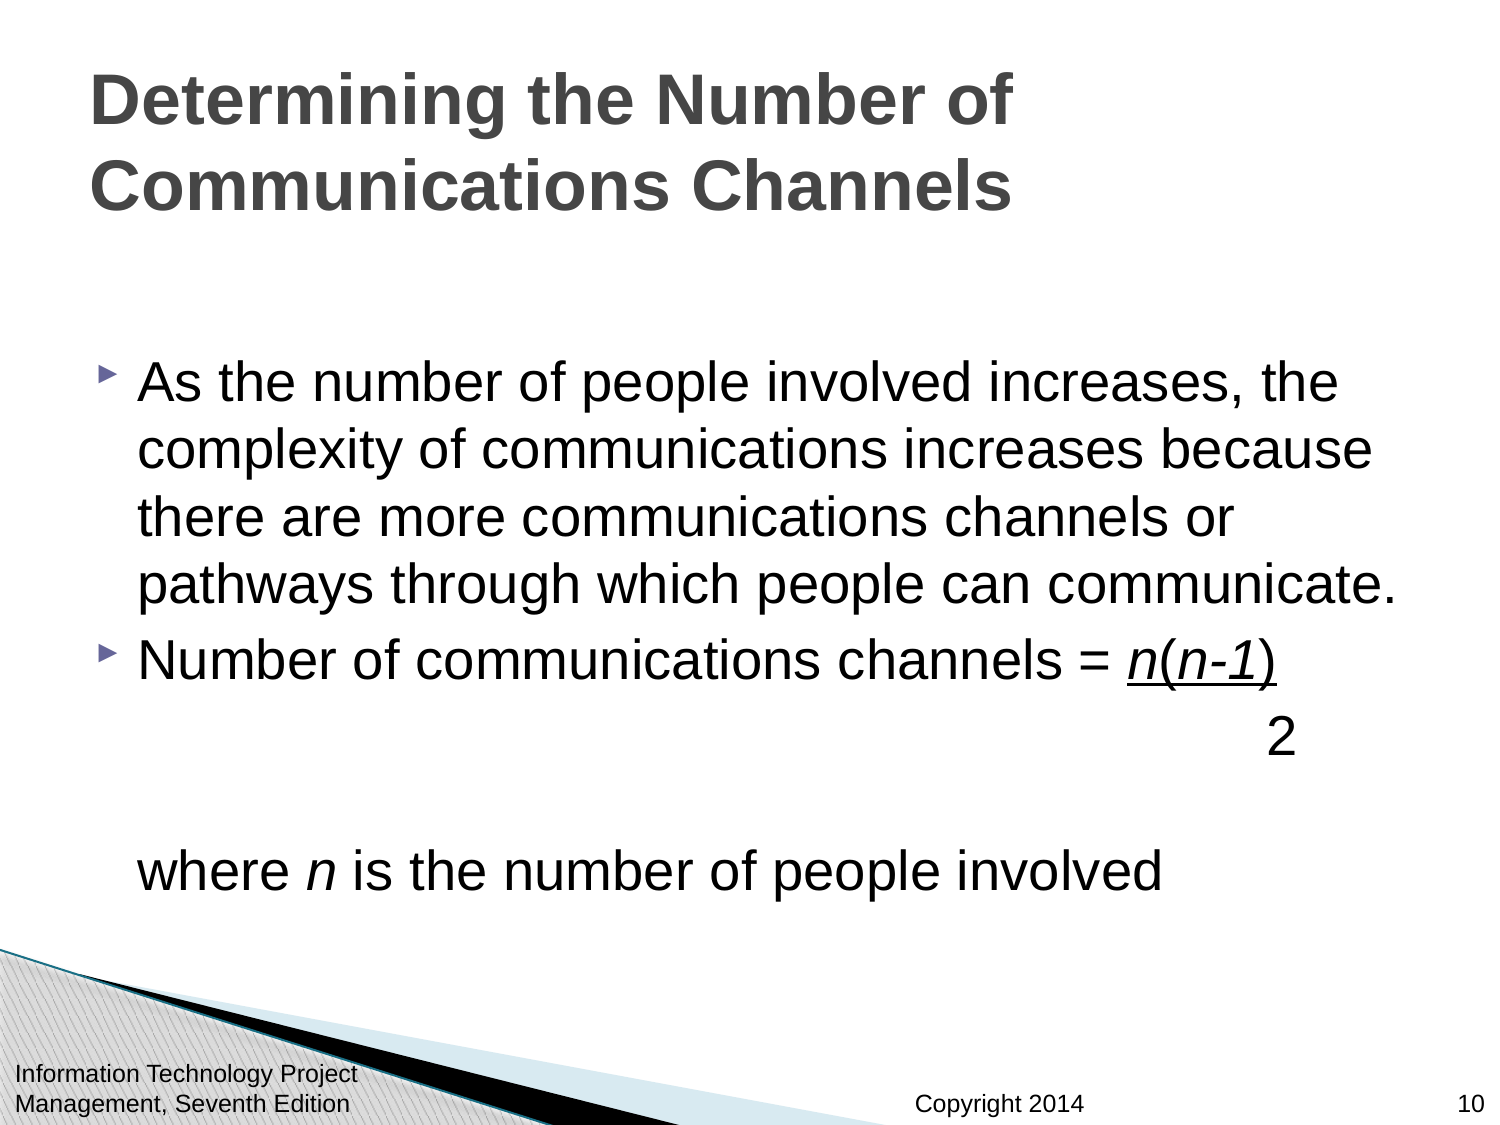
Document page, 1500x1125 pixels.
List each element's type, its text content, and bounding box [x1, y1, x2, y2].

footer Information Technology Project Management, Seventh Edition [0, 1065, 425, 1125]
list As the number of people involved increases, the complexity of communications increases because there are more communications channels or pathways through which people can communicate. Number of communications channels = n(n-1) 2 where n is the number of people involved [62, 337, 1451, 1038]
slide_number 10 [1408, 1065, 1500, 1125]
title Determining the Number of Communications Channels [75, 45, 1425, 233]
